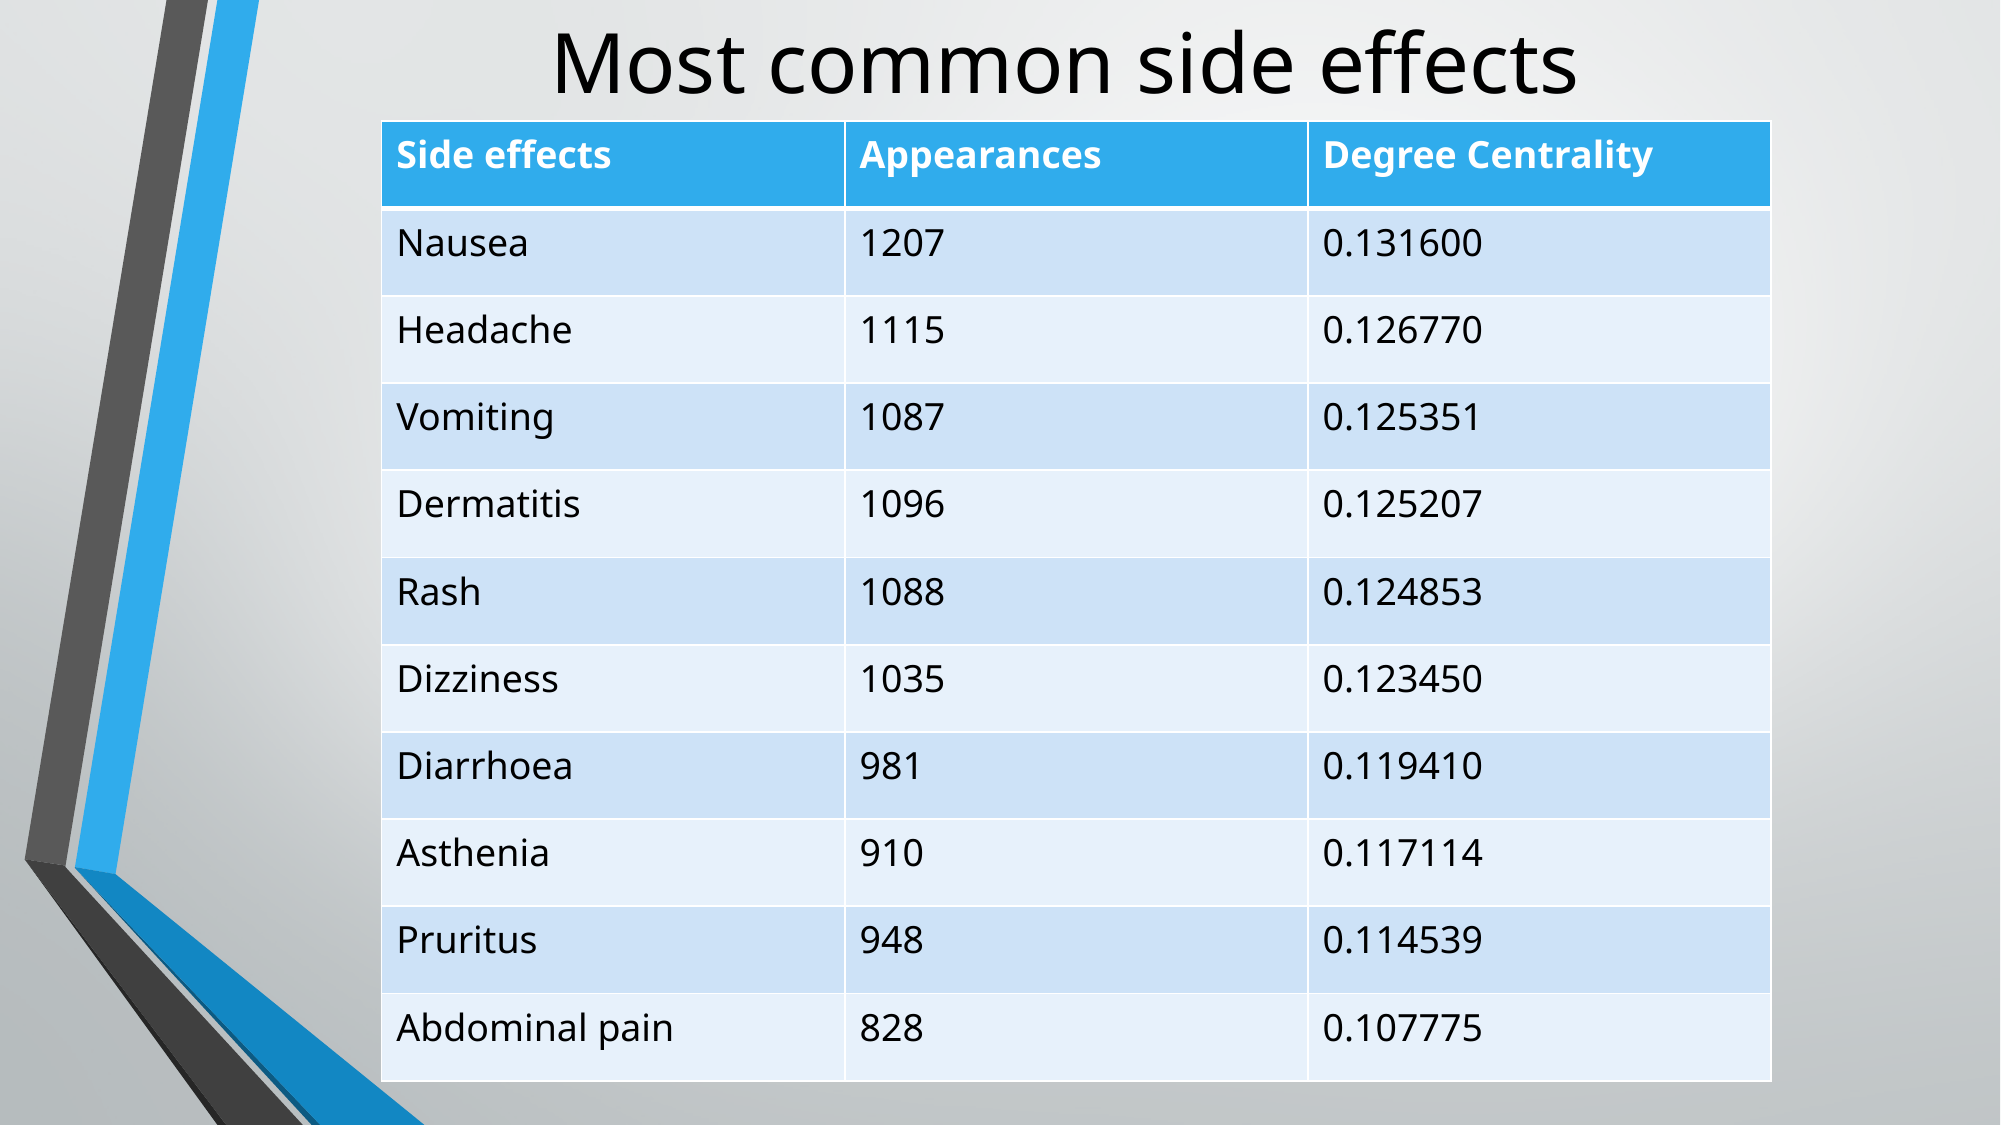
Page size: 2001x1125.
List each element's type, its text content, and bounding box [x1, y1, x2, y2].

table_cell Diarrhoea [382, 733, 844, 818]
table_cell Pruritus [382, 907, 844, 993]
table_cell 948 [846, 907, 1307, 993]
table_cell Dizziness [382, 646, 844, 731]
table_cell 1035 [846, 646, 1307, 731]
table_cell 0.107775 [1309, 994, 1770, 1080]
table_cell 0.123450 [1309, 646, 1770, 731]
table_cell 1207 [846, 211, 1307, 295]
table_cell 1087 [846, 384, 1307, 469]
table_header Degree Centrality [1309, 122, 1770, 206]
table_cell Abdominal pain [382, 994, 844, 1080]
table_cell 1088 [846, 558, 1307, 644]
table_cell 1096 [846, 471, 1307, 557]
table_cell Asthenia [382, 820, 844, 905]
table_cell 0.119410 [1309, 733, 1770, 818]
table_cell Rash [382, 558, 844, 644]
title Most common side effects [243, 0, 1887, 122]
table_cell 1115 [846, 297, 1307, 382]
table_cell Vomiting [382, 384, 844, 469]
table_header Side effects [382, 122, 844, 206]
table_cell 0.126770 [1309, 297, 1770, 382]
table_cell 0.117114 [1309, 820, 1770, 905]
table_cell 981 [846, 733, 1307, 818]
table_cell 0.124853 [1309, 558, 1770, 644]
table_cell 910 [846, 820, 1307, 905]
table_cell Dermatitis [382, 471, 844, 557]
table_cell 828 [846, 994, 1307, 1080]
table_header Appearances [846, 122, 1307, 206]
table_cell 0.125351 [1309, 384, 1770, 469]
table_cell Headache [382, 297, 844, 382]
table_cell 0.125207 [1309, 471, 1770, 557]
table_cell 0.131600 [1309, 211, 1770, 295]
table_cell 0.114539 [1309, 907, 1770, 993]
table_cell Nausea [382, 211, 844, 295]
